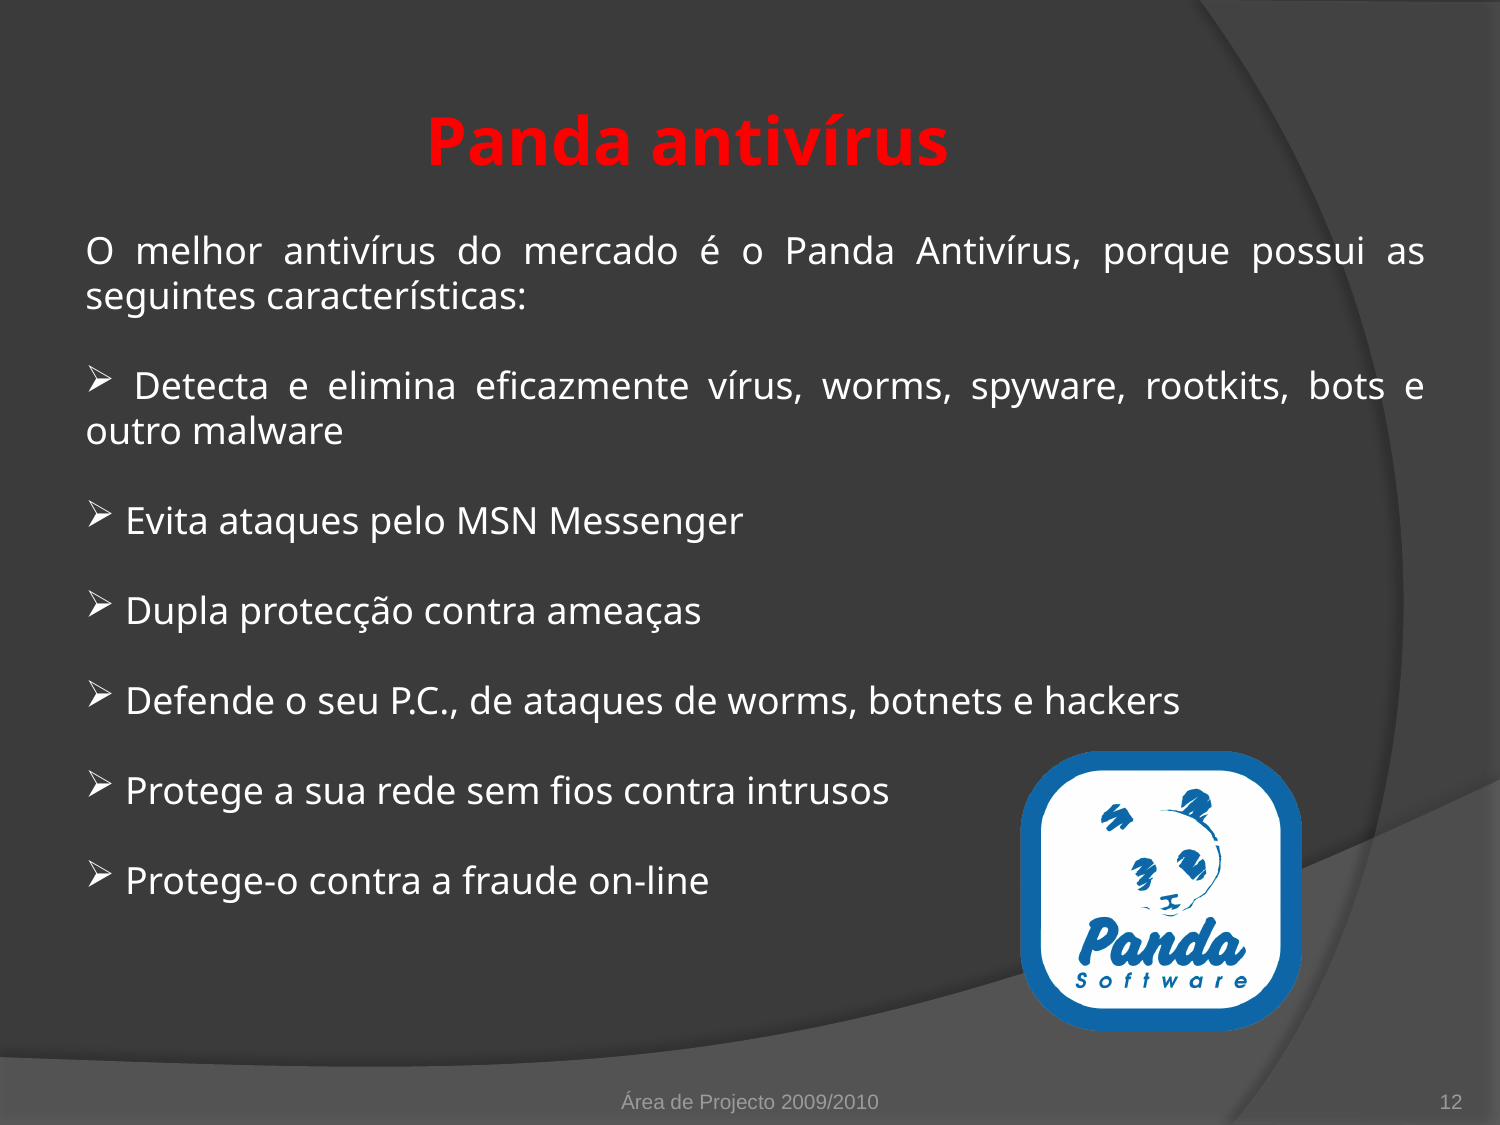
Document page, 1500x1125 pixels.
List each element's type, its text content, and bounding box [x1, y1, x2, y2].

title Panda antivírus [75, 37, 1300, 219]
picture [1019, 749, 1303, 1033]
footer Área de Projecto 2009/2010 [512, 1082, 988, 1114]
text_box O melhor antivírus do mercado é o Panda Antivírus, porque possui as seguintes características: Detecta e elimina eficazmente vírus, worms, spyware, rootkits, bots e outro malware Evita ataques pelo MSN Messenger Dupla protecção contra ameaças Defende o seu P.C., de ataques de worms, botnets e hackers Protege a sua rede sem fios contra intrusos Protege-o contra a fraude on-line [70, 219, 1442, 1082]
slide_number 12 [1337, 1053, 1463, 1114]
